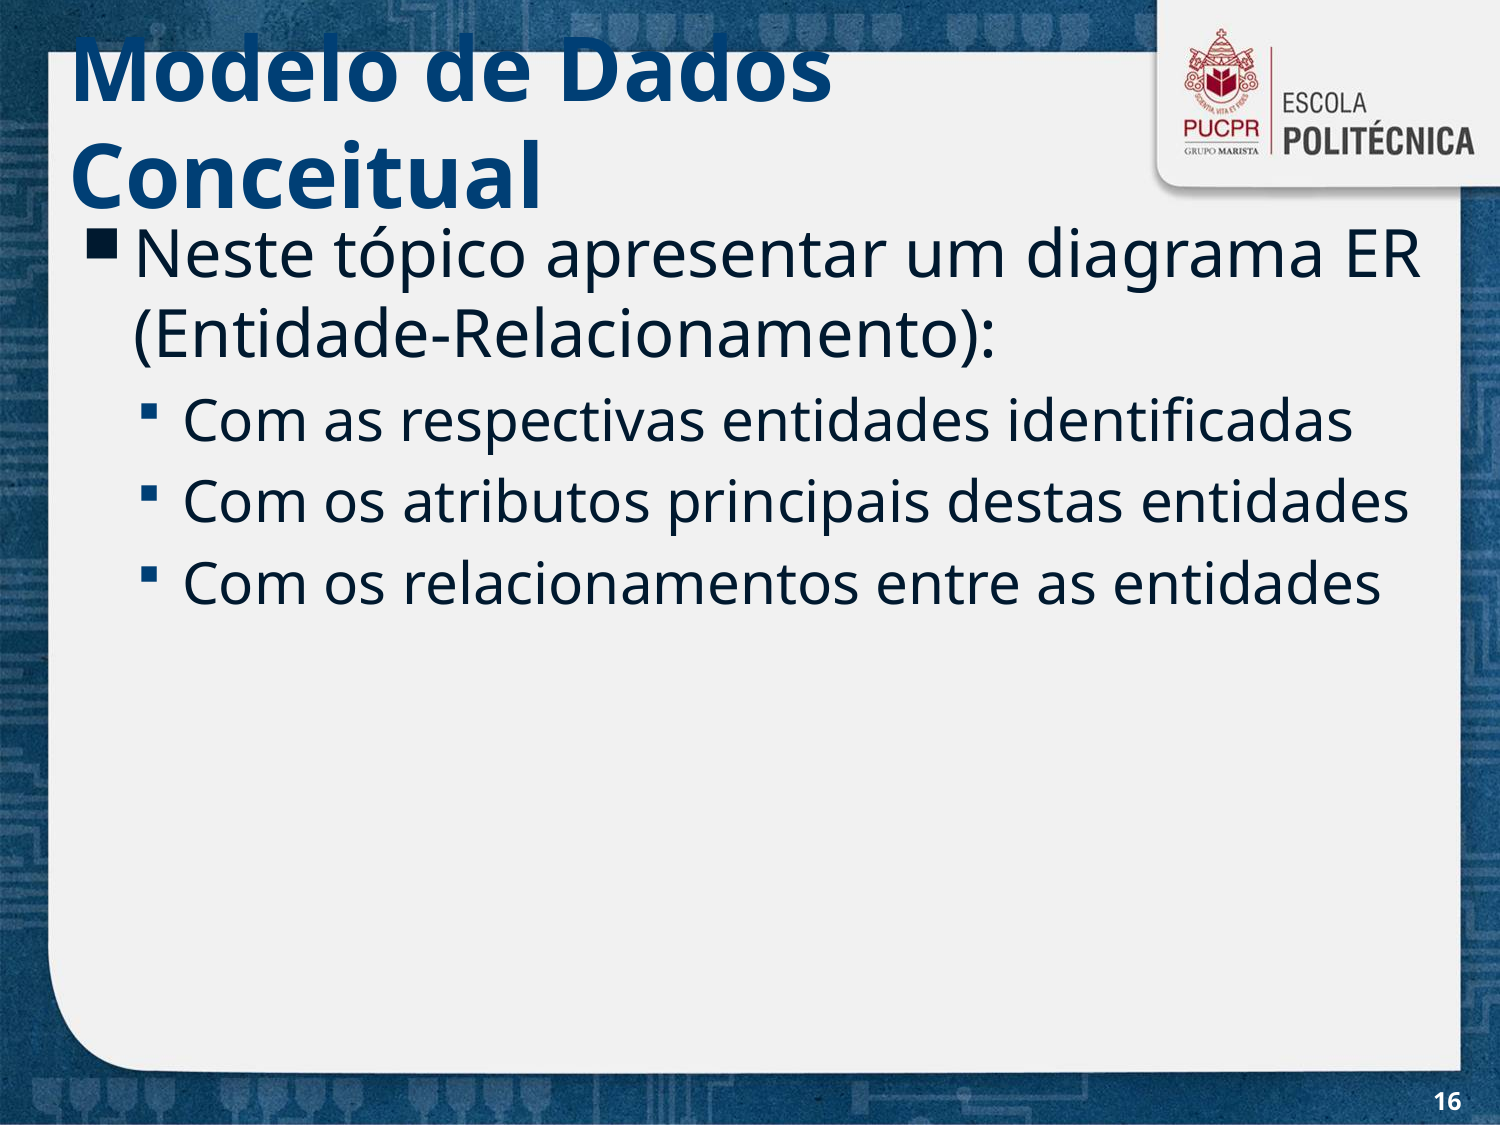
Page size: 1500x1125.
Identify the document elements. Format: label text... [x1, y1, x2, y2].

list Neste tópico apresentar um diagrama ER (Entidade-Relacionamento): Com as respectivas entidades identificadas Com os atributos principais destas entidades Com os relacionamentos entre as entidades [53, 196, 1459, 1071]
text_box 16 [1345, 1089, 1477, 1120]
picture [0, 0, 1500, 1125]
title Modelo de Dados Conceitual [53, 54, 1172, 184]
